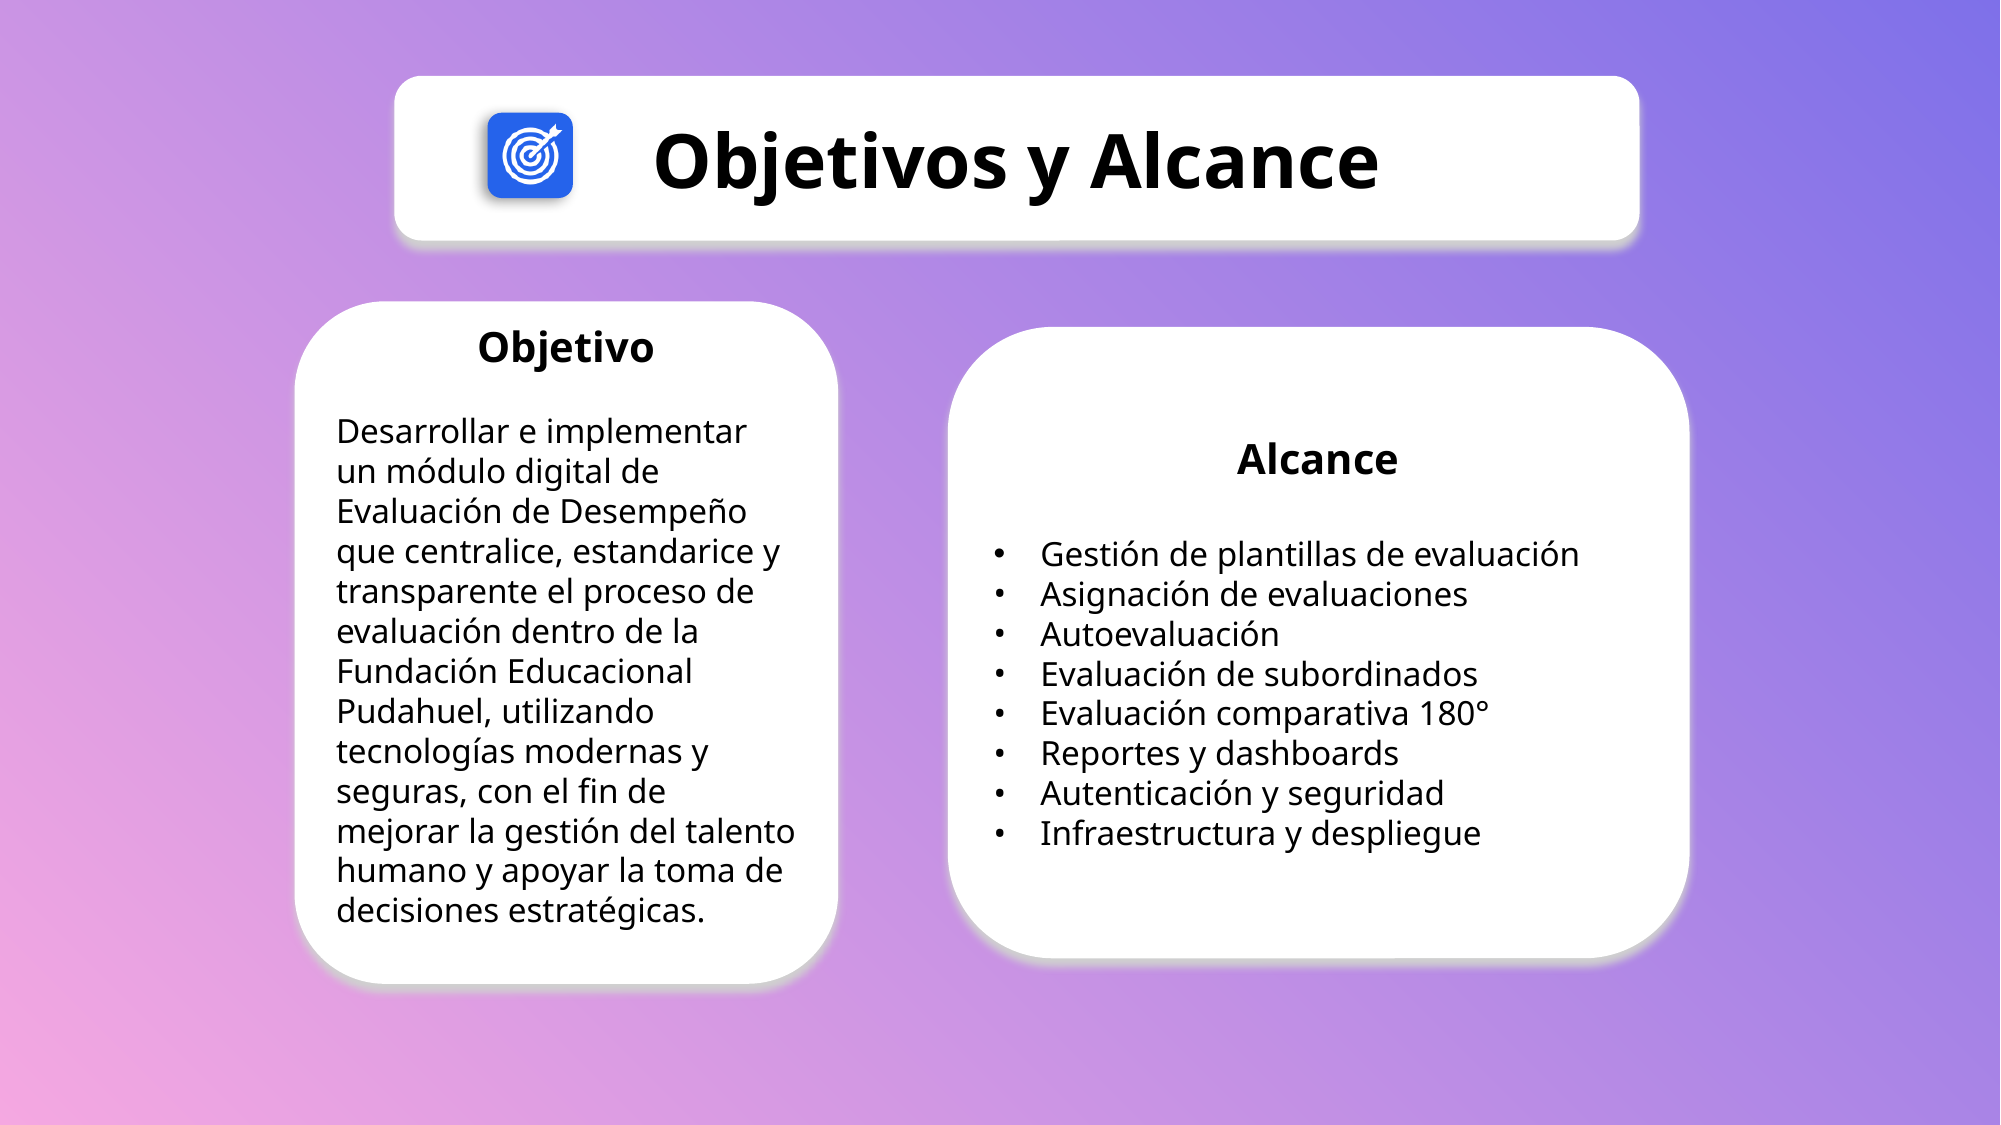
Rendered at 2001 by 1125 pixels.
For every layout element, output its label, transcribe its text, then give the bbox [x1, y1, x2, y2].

text_box Objetivo Desarrollar e implementar un módulo digital de Evaluación de Desempeño que centralice, estandarice y transparente el proceso de evaluación dentro de la Fundación Educacional Pudahuel, utilizando tecnologías modernas y seguras, con el fin de mejorar la gestión del talento humano y apoyar la toma de decisiones estratégicas. [294, 301, 839, 984]
text_box Alcance Gestión de plantillas de evaluación Asignación de evaluaciones Autoevaluación Evaluación de subordinados Evaluación comparativa 180° Reportes y dashboards Autenticación y seguridad Infraestructura y despliegue [947, 326, 1690, 959]
text_box Objetivos y Alcance [394, 75, 1640, 241]
picture [487, 112, 574, 199]
